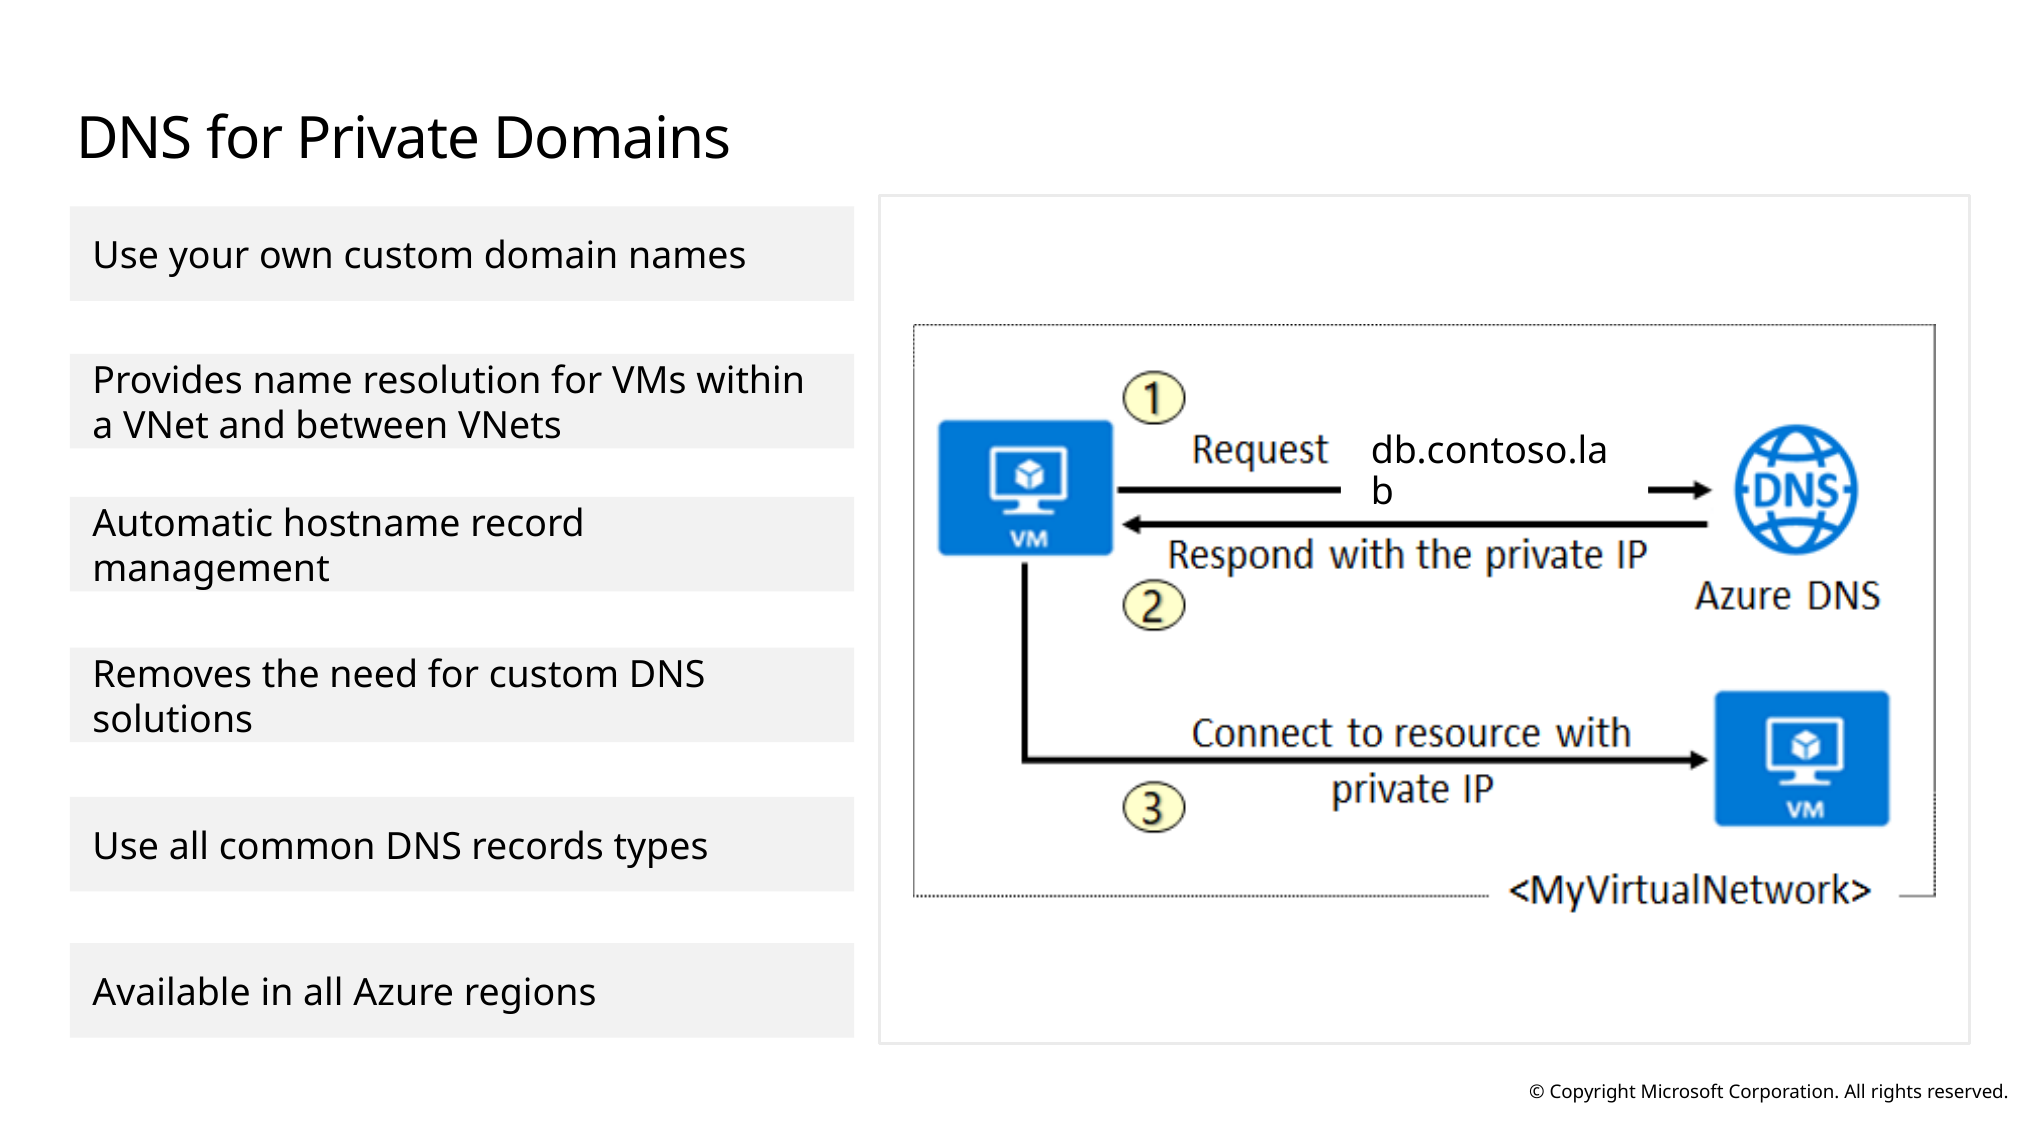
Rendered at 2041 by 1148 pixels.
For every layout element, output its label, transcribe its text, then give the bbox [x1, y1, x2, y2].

text_box [878, 195, 1971, 1044]
text_box Available in all Azure regions [69, 943, 855, 1038]
text_box Provides name resolution for VMs within a VNet and between VNets [69, 353, 855, 449]
text_box Automatic hostname record management [69, 496, 855, 592]
picture [913, 324, 1936, 945]
text_box Use your own custom domain names [69, 206, 855, 301]
title DNS for Private Domains [76, 103, 1969, 172]
text_box Removes the need for custom DNS solutions [69, 647, 855, 743]
text_box Use all common DNS records types [69, 796, 855, 892]
